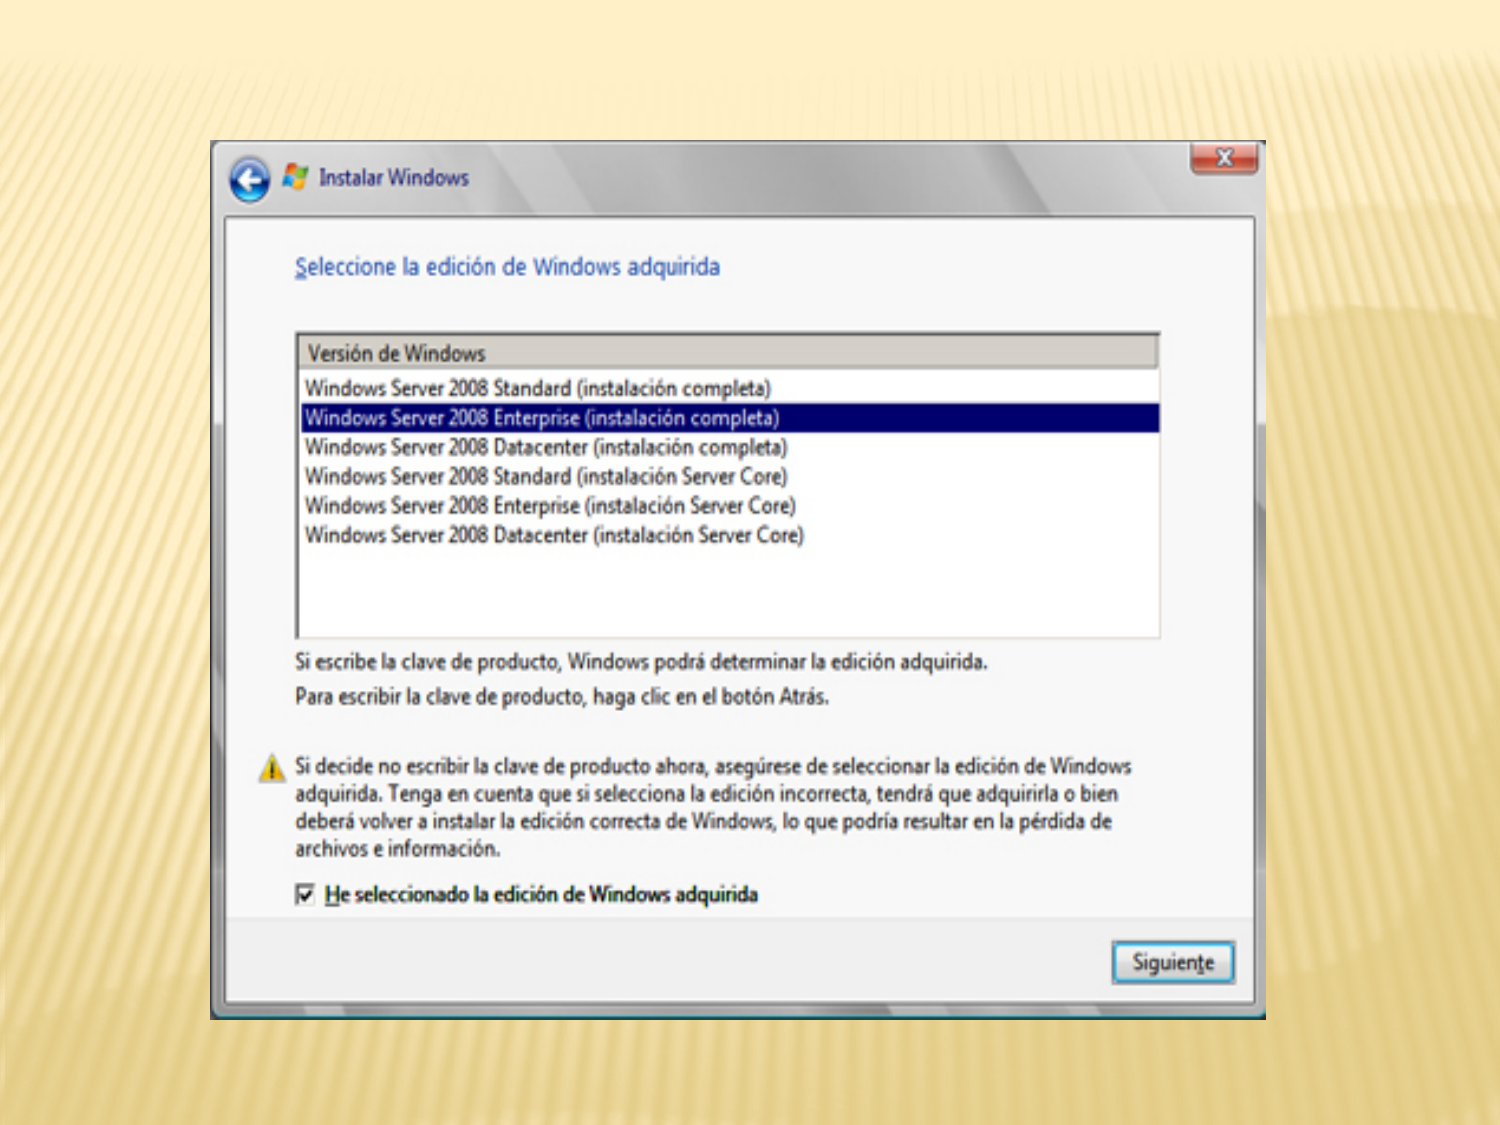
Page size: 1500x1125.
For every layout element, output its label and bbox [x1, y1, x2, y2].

picture [210, 140, 1266, 1020]
